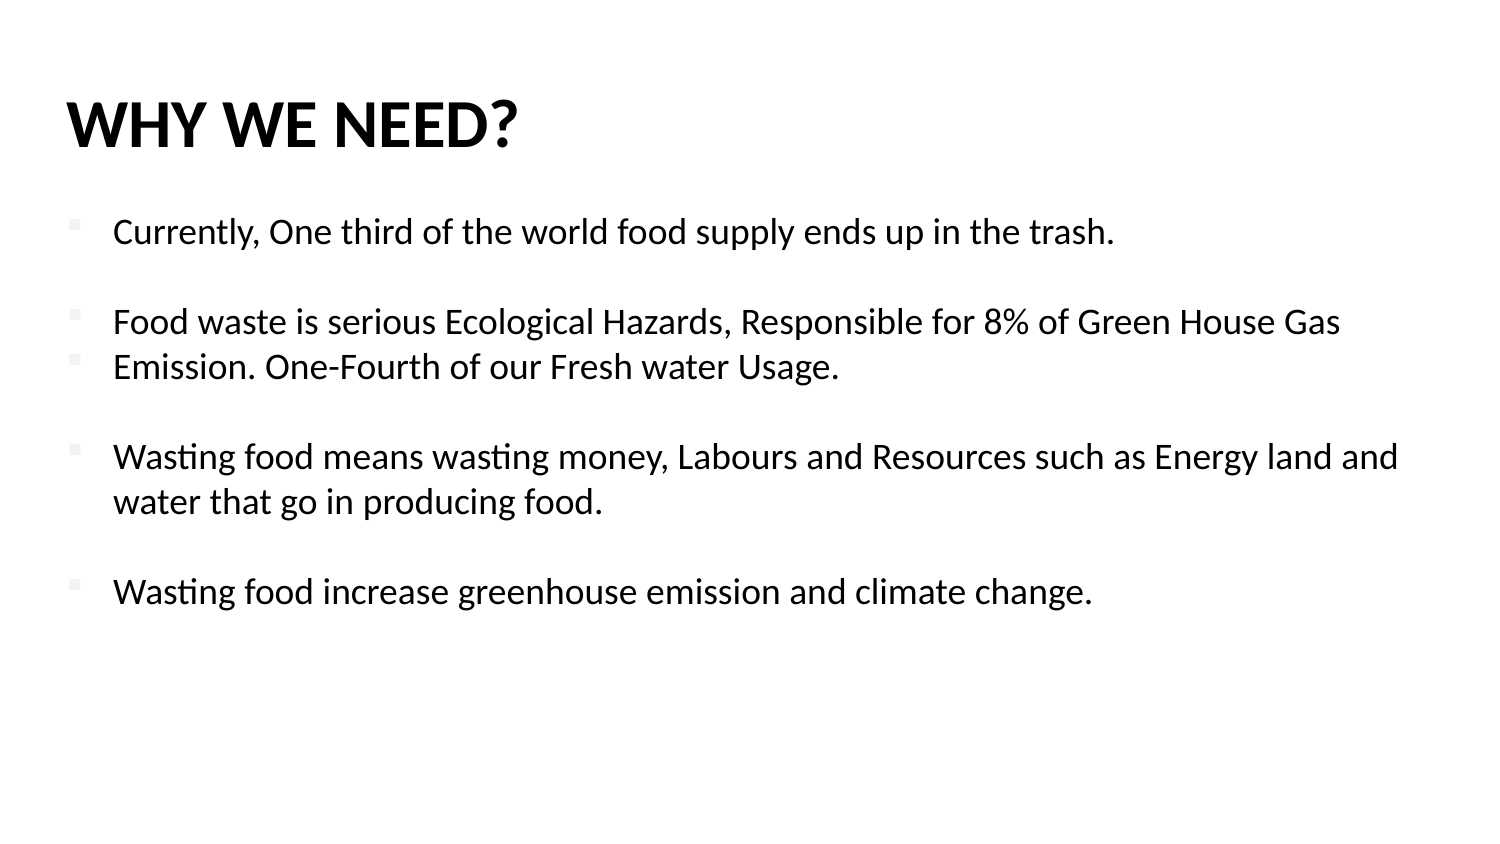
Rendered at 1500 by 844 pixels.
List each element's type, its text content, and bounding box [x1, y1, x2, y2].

list Currently, One third of the world food supply ends up in the trash. Food waste is serious Ecological Hazards, Responsible for 8% of Green House Gas Emission. One-Fourth of our Fresh water Usage. Wasting food means wasting money, Labours and Resources such as Energy land and water that go in producing food. Wasting food increase greenhouse emission and climate change. Climate change [51, 192, 1449, 750]
title WHY WE NEED? [51, 72, 1449, 174]
